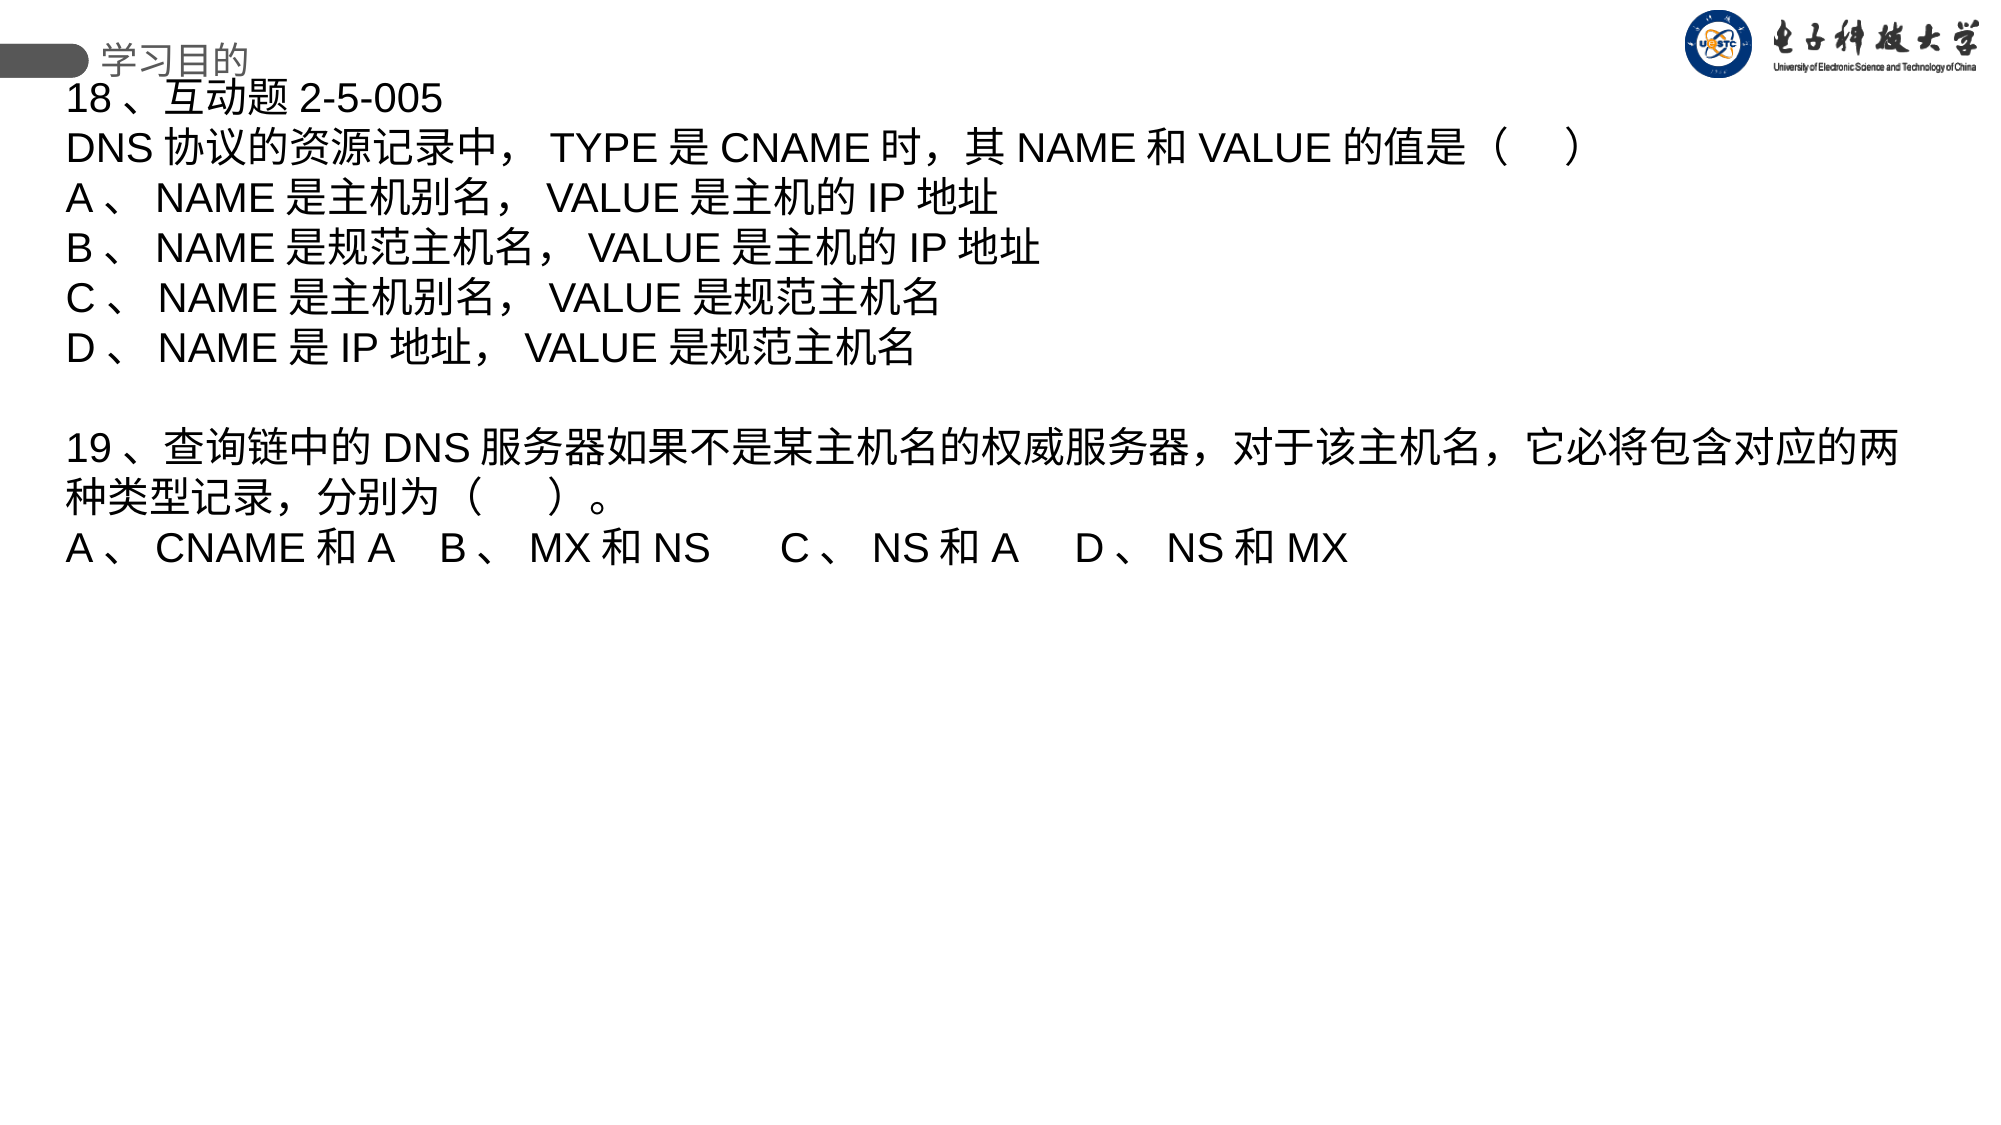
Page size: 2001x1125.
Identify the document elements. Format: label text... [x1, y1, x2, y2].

text_box 学习目的 [100, 28, 450, 63]
text_box 18、互动题2-5-005 DNS协议的资源记录中，TYPE是CNAME时，其NAME和VALUE的值是（ ） A、NAME是主机别名，VALUE是主机的IP地址 B、NAME是规范主机名，VALUE是主机的IP地址 C、NAME是主机别名，VALUE是规范主机名 D、NAME是IP地址，VALUE是规范主机名 19、查询链中的DNS服务器如果不是某主机名的权威服务器，对于该主机名，它必将包含对应的两种类型记录，分别为（ ）。 A、CNAME和A B、MX和NS C、NS和A D、NS和MX [50, 63, 1953, 629]
picture [1685, 10, 1979, 78]
